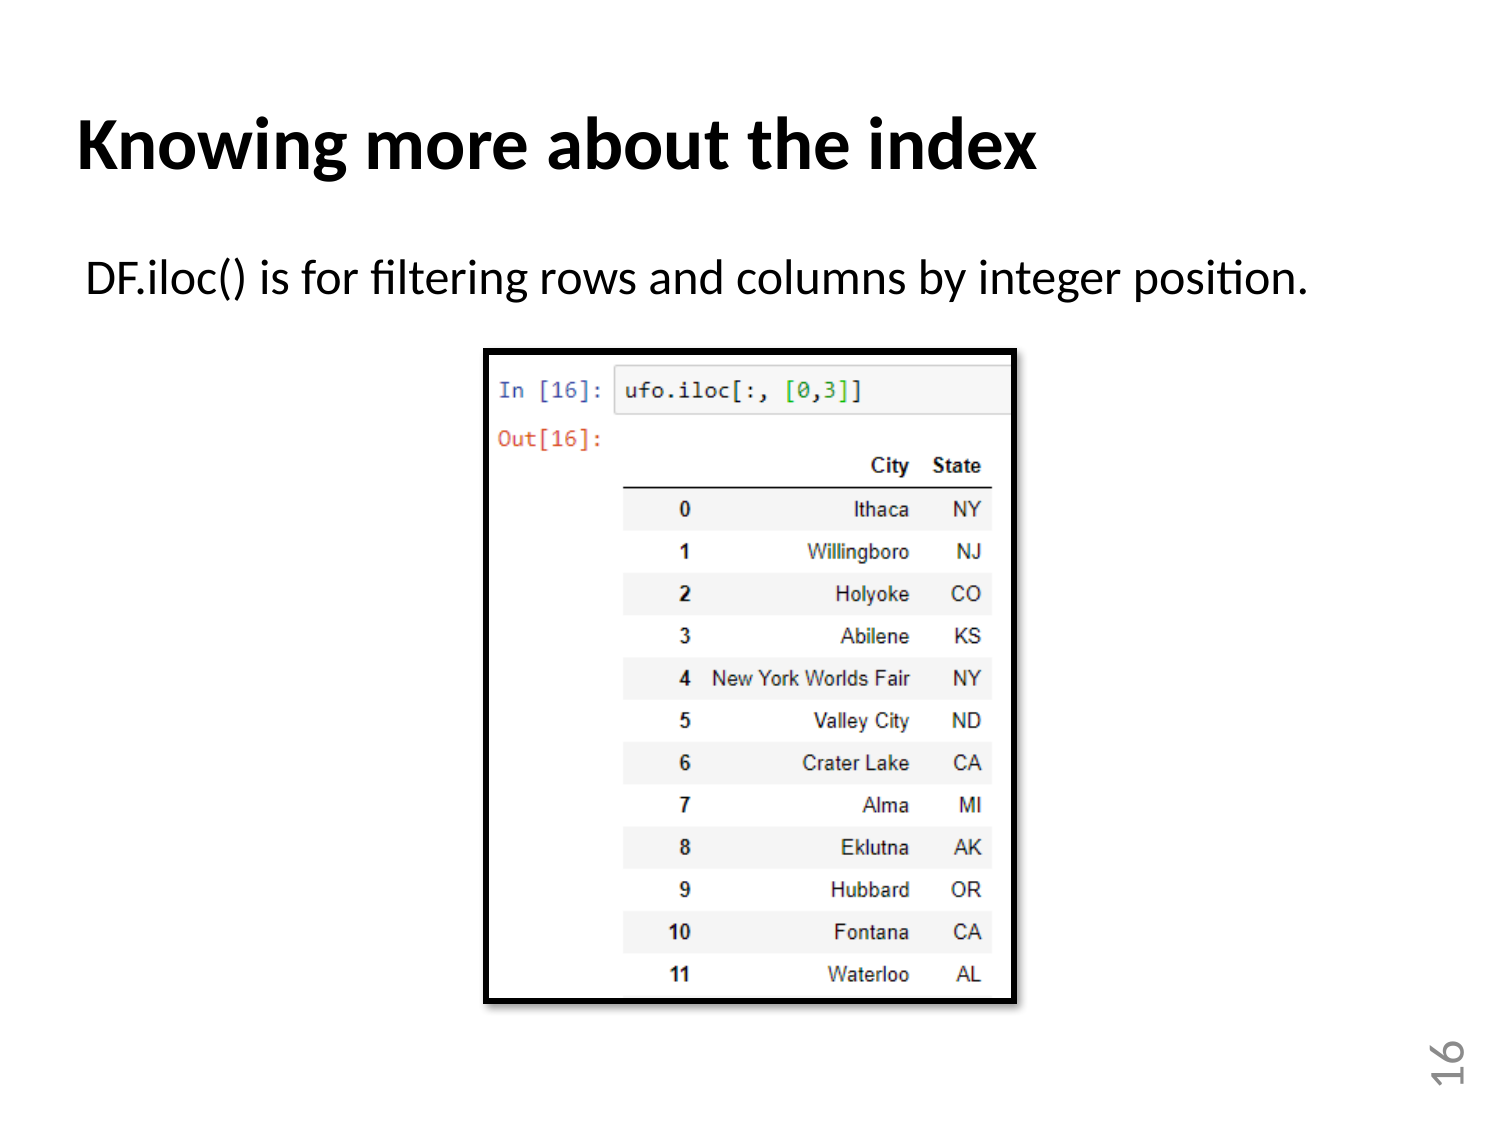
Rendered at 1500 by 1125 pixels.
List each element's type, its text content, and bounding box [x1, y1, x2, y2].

picture [488, 354, 1012, 999]
text_box DF.iloc() is for filtering rows and columns by integer position. [70, 237, 1434, 313]
slide_number 16 [1412, 1025, 1475, 1125]
text_box Knowing more about the index [62, 87, 1450, 193]
